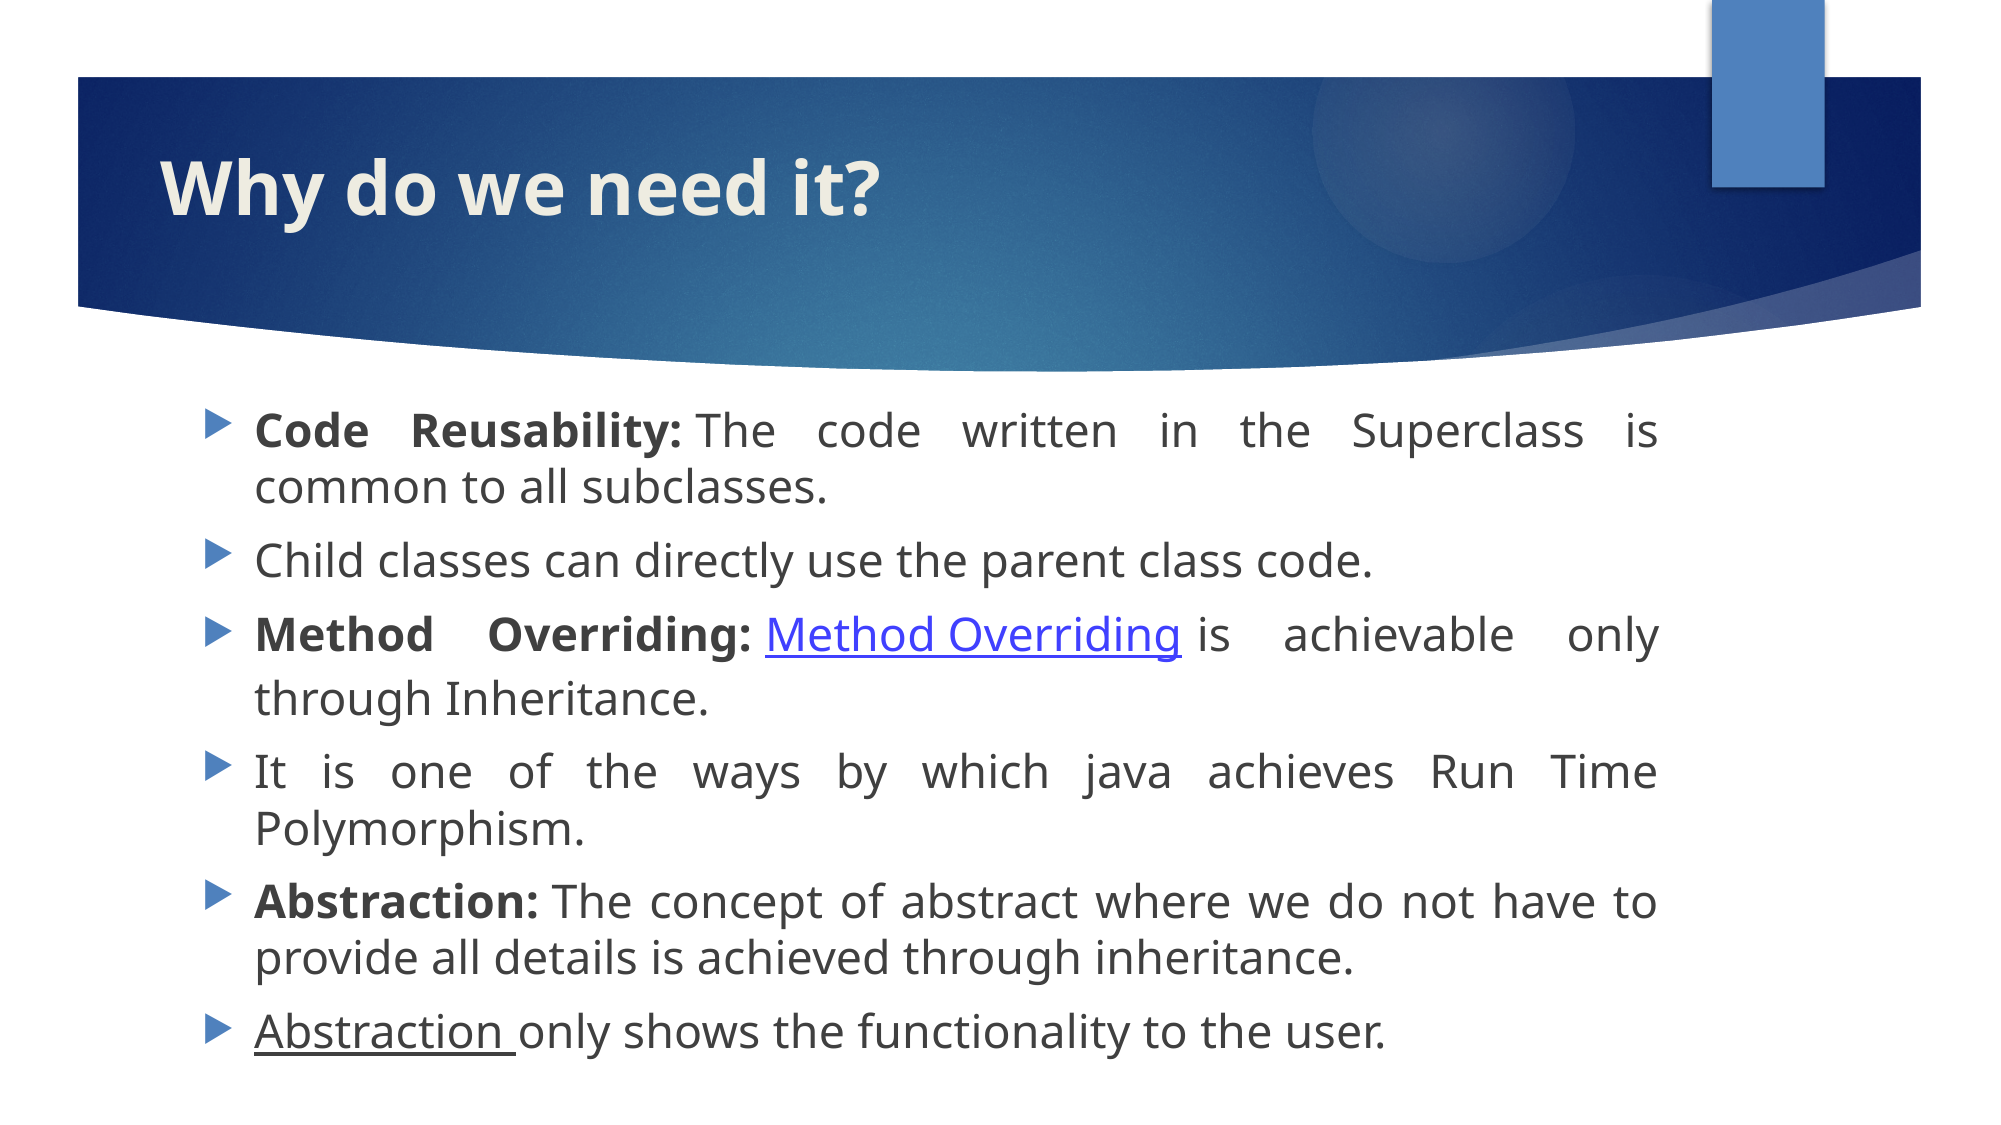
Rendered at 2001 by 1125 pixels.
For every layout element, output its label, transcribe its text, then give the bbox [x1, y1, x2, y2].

list Code Reusability: The code written in the Superclass is common to all subclasses. Child classes can directly use the parent class code. Method Overriding: Method Overriding is achievable only through Inheritance. It is one of the ways by which java achieves Run Time Polymorphism. Abstraction: The concept of abstract where we do not have to provide all details is achieved through inheritance. Abstraction only shows the functionality to the user. [186, 393, 1675, 1079]
title Why do we need it? [145, 97, 1496, 273]
